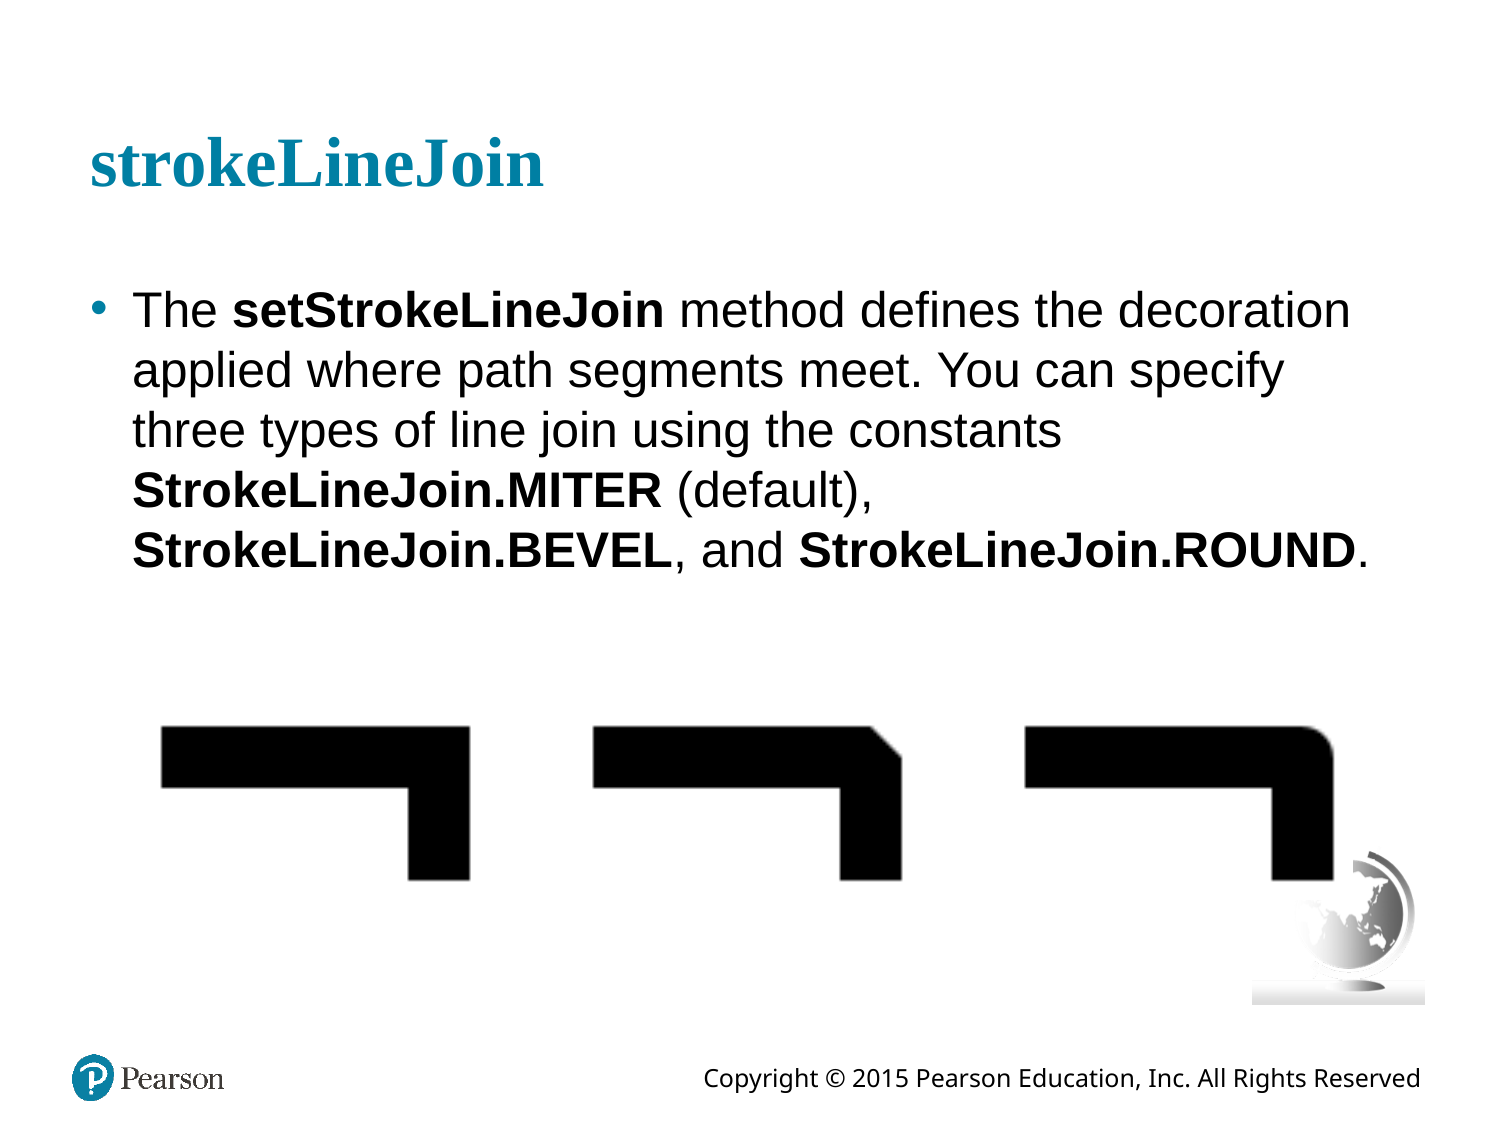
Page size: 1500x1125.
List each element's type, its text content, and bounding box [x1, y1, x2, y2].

picture [99, 1054, 224, 1101]
list The setStrokeLineJoin method defines the decoration applied where path segments meet. You can specify three types of line join using the constants StrokeLineJoin.MITER (default), StrokeLineJoin.BEVEL, and StrokeLineJoin.ROUND. [75, 262, 1425, 588]
picture [72, 1088, 82, 1101]
title strokeLineJoin [75, 35, 1425, 216]
picture [147, 712, 1425, 1005]
picture [72, 1054, 88, 1070]
picture [81, 1063, 106, 1088]
